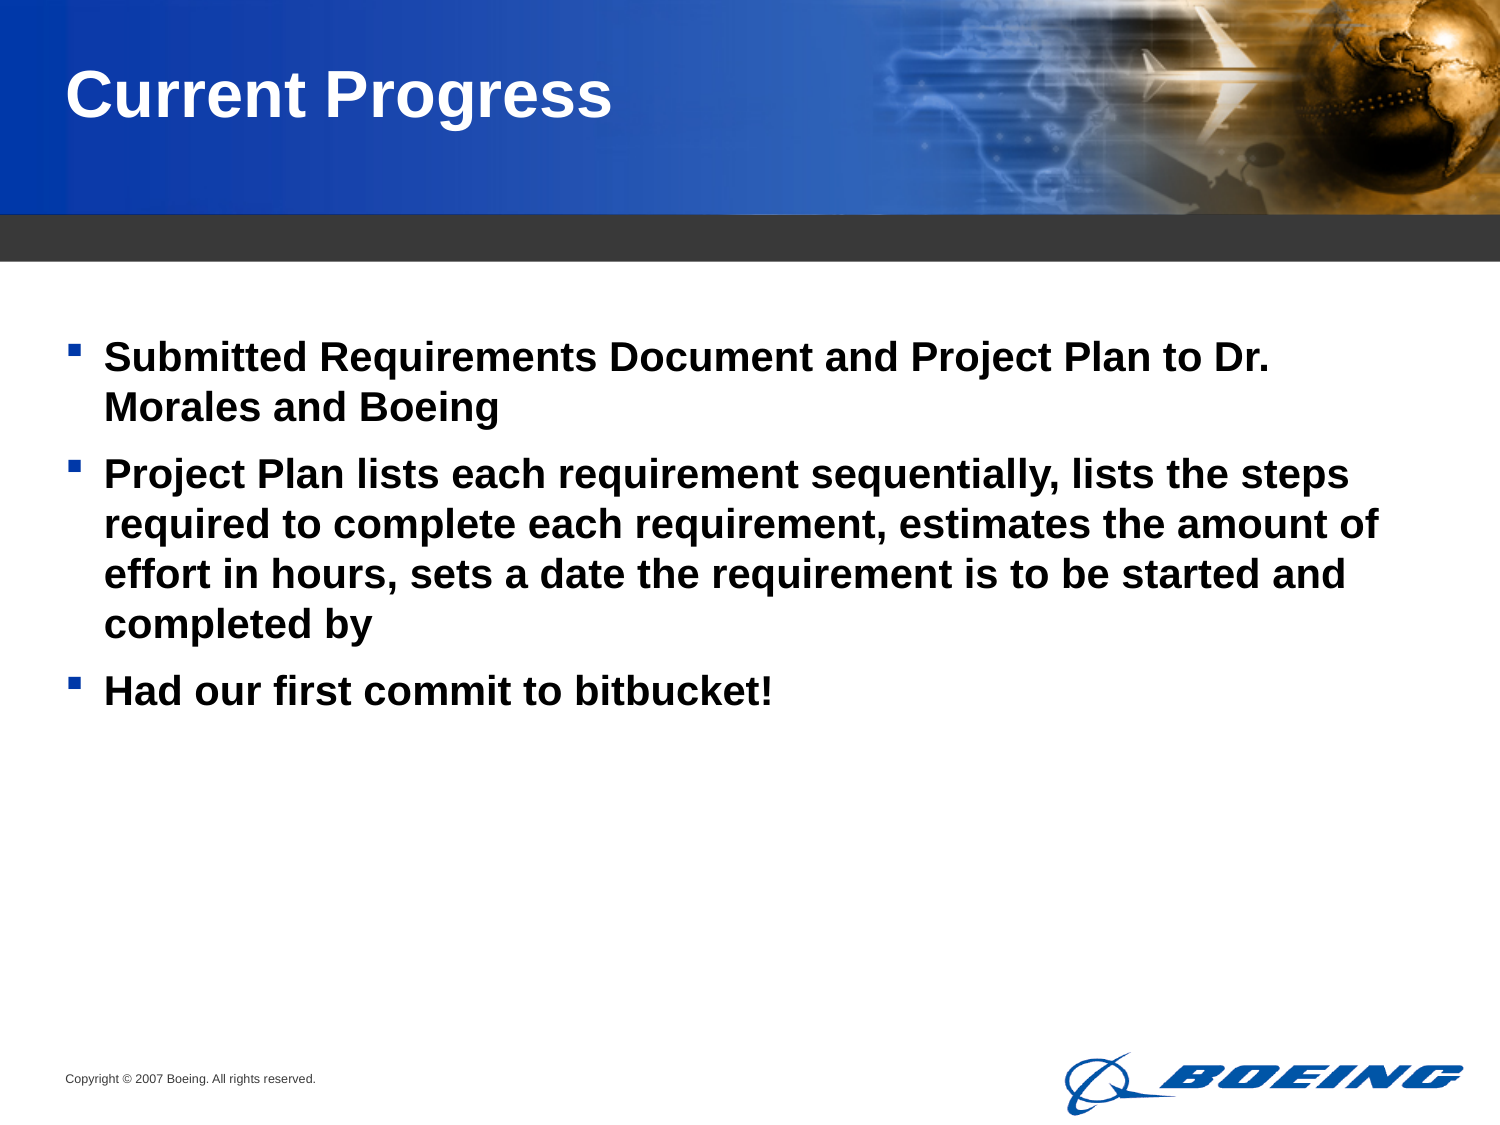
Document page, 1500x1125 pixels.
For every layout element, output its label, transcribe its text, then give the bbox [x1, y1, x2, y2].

title Current Progress [64, 61, 1434, 185]
picture [0, 0, 1500, 215]
picture [1026, 1041, 1500, 1125]
list Submitted Requirements Document and Project Plan to Dr. Morales and Boeing Project Plan lists each requirement sequentially, lists the steps required to complete each requirement, estimates the amount of effort in hours, sets a date the requirement is to be started and completed by Had our first commit to bitbucket! [63, 328, 1434, 1034]
